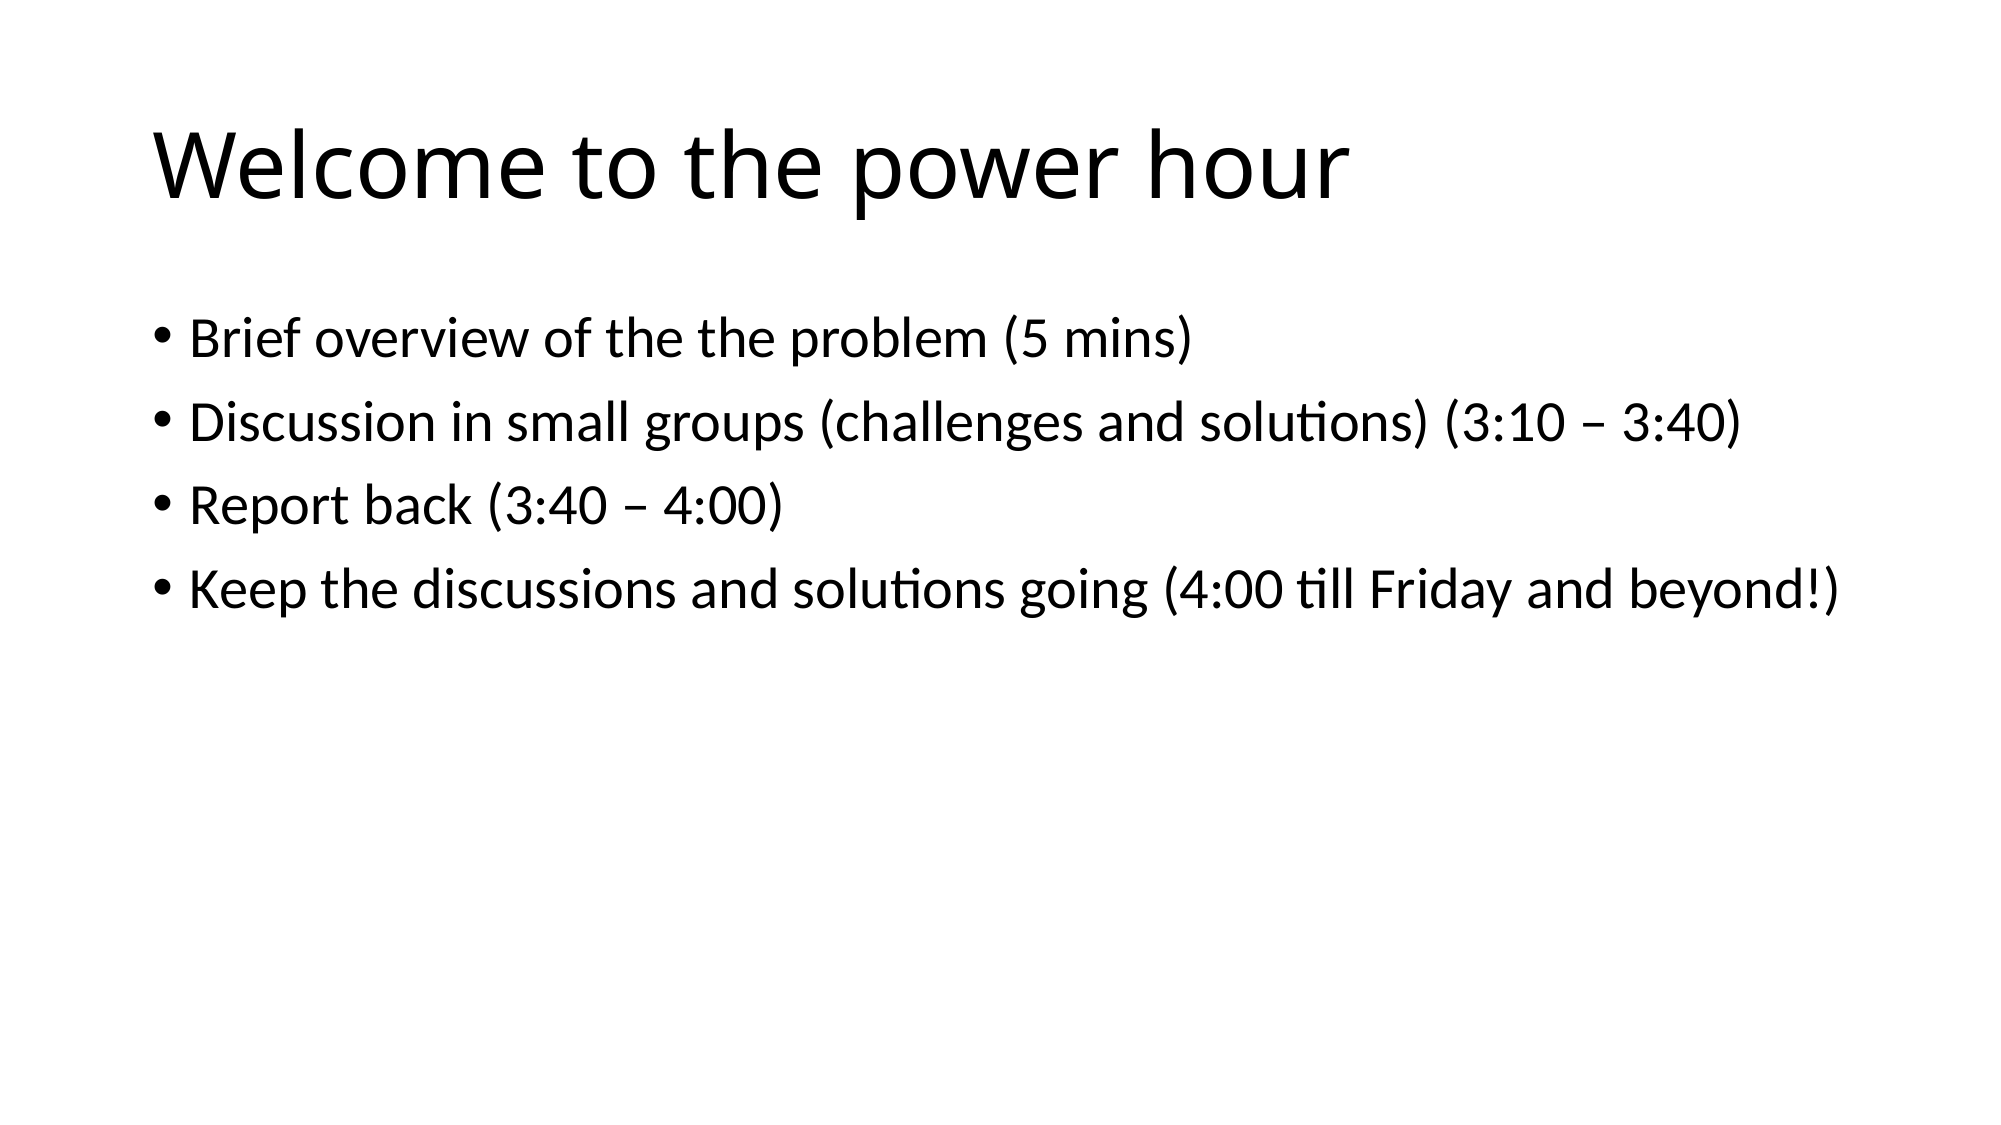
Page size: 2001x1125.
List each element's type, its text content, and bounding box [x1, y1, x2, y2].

title Welcome to the power hour [137, 59, 1863, 278]
list Brief overview of the the problem (5 mins) Discussion in small groups (challenges and solutions) (3:10 – 3:40) Report back (3:40 – 4:00) Keep the discussions and solutions going (4:00 till Friday and beyond!) [137, 299, 1863, 1014]
